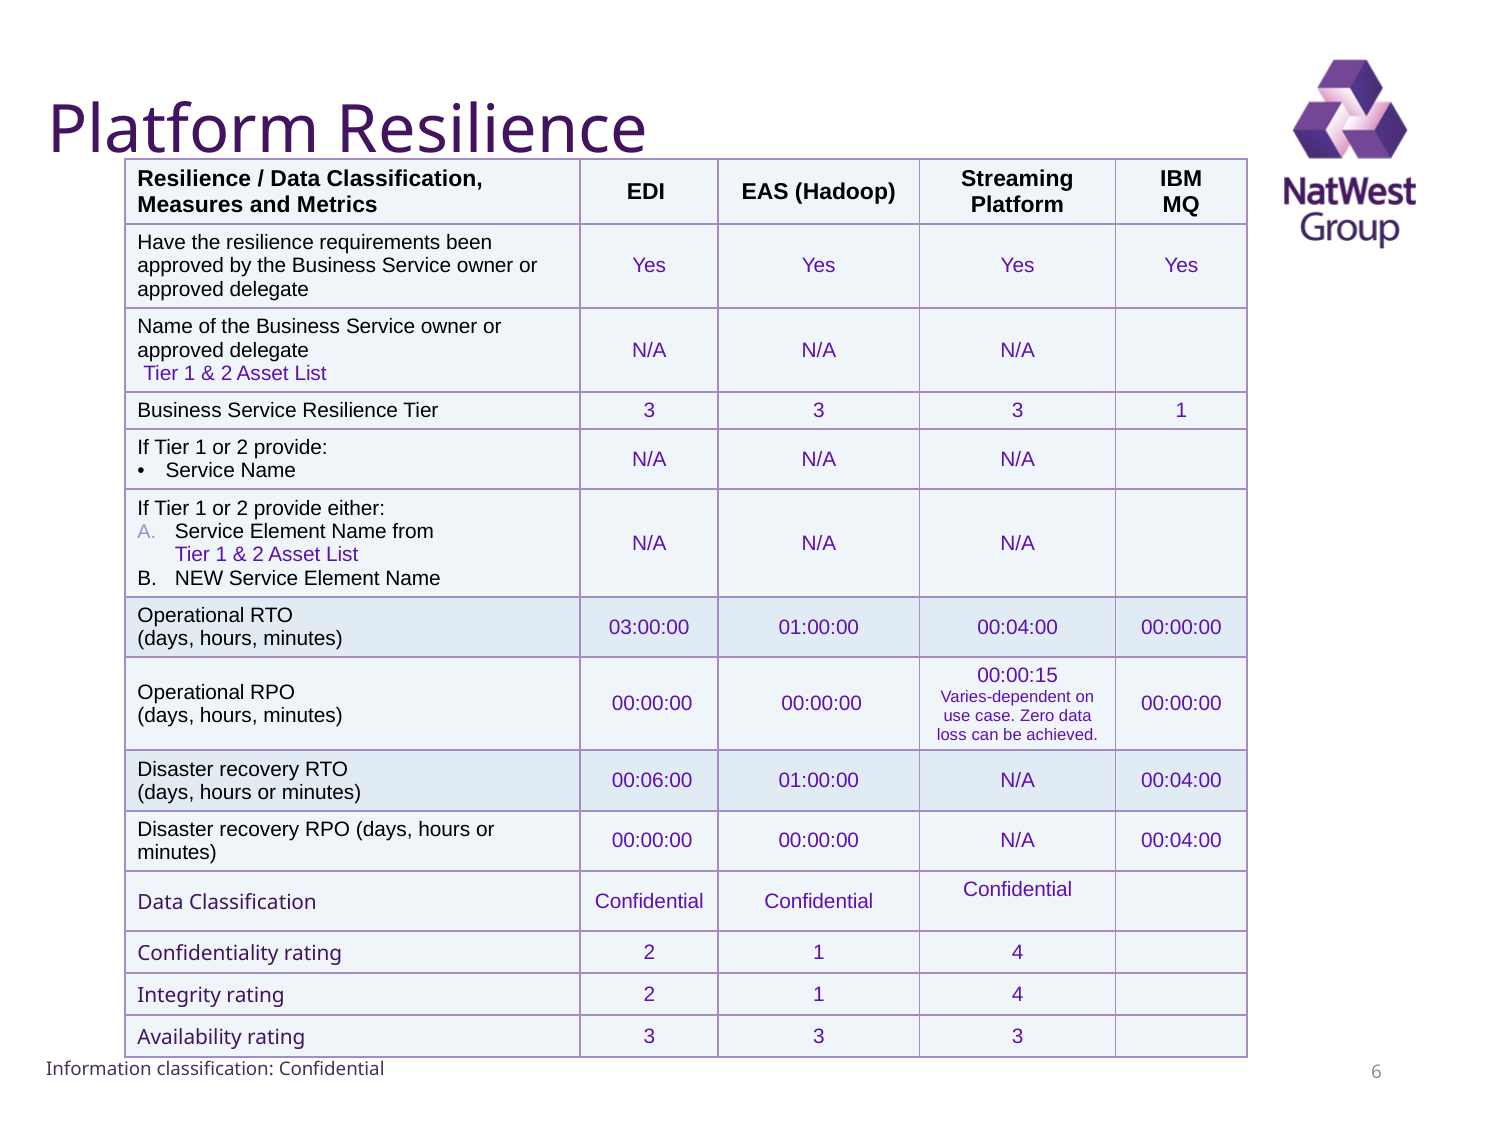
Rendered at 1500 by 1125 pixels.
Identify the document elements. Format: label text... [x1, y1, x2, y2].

table_cell Have the resilience requirements been approved by the Business Service owner or approved delegate [126, 225, 579, 307]
table_cell If Tier 1 or 2 provide either: Service Element Name from Tier 1 & 2 Asset List NEW Service Element Name [126, 490, 579, 596]
table_cell Availability rating [126, 1016, 579, 1056]
table_cell N/A [719, 309, 919, 391]
table_cell 01:00:00 [719, 598, 919, 656]
table_cell N/A [581, 309, 717, 391]
table_cell [1116, 932, 1246, 972]
table_cell 00:00:00 [719, 812, 919, 870]
table_cell Yes [1116, 225, 1246, 307]
table_cell 1 [719, 974, 919, 1014]
table_cell 00:04:00 [920, 598, 1115, 656]
table_cell Yes [581, 225, 717, 307]
table_cell Confidentiality rating [126, 932, 579, 972]
table_cell 00:00:00 [581, 658, 717, 749]
table_cell 2 [581, 974, 717, 1014]
table_cell [1116, 974, 1246, 1014]
table_cell Yes [719, 225, 919, 307]
table_cell 00:06:00 [581, 751, 717, 810]
table_cell 03:00:00 [581, 598, 717, 656]
table_cell 3 [719, 1016, 919, 1056]
table_cell 2 [581, 932, 717, 972]
table_cell N/A [920, 751, 1115, 810]
table_cell 00:00:15 Varies-dependent on use case. Zero data loss can be achieved. [920, 658, 1115, 749]
table_cell 1 [719, 932, 919, 972]
table_cell N/A [920, 490, 1115, 596]
table_cell 01:00:00 [719, 751, 919, 810]
table_cell [1116, 1016, 1246, 1056]
table_cell Disaster recovery RTO (days, hours or minutes) [126, 751, 579, 810]
table_cell Operational RPO (days, hours, minutes) [126, 658, 579, 749]
table_header Resilience / Data Classification, Measures and Metrics [126, 160, 579, 223]
table_cell 1 [1116, 393, 1246, 428]
table_cell 4 [920, 932, 1115, 972]
table_cell 00:00:00 [719, 658, 919, 749]
table_cell N/A [920, 430, 1115, 488]
table_cell N/A [581, 430, 717, 488]
slide_number 6 [1059, 1042, 1397, 1103]
table_cell Yes [920, 225, 1115, 307]
table_cell N/A [719, 430, 919, 488]
table_header EDI [581, 160, 717, 223]
table_cell Business Service Resilience Tier [126, 393, 579, 428]
table_cell N/A [920, 812, 1115, 870]
table_cell If Tier 1 or 2 provide: Service Name [126, 430, 579, 488]
table_cell 00:00:00 [581, 812, 717, 870]
table_header EAS (Hadoop) [719, 160, 919, 223]
table_cell [1116, 309, 1246, 391]
table_cell 3 [719, 393, 919, 428]
table_cell Confidential [581, 872, 717, 930]
table_cell 00:00:00 [1116, 658, 1246, 749]
table_cell Confidential [719, 872, 919, 930]
table_cell N/A [719, 490, 919, 596]
table_cell Name of the Business Service owner or approved delegate Tier 1 & 2 Asset List [126, 309, 579, 391]
table_cell Operational RTO (days, hours, minutes) [126, 598, 579, 656]
table_cell [1116, 872, 1246, 930]
table_cell Integrity rating [126, 974, 579, 1014]
table_header IBM MQ [1116, 160, 1246, 223]
table_cell N/A [581, 490, 717, 596]
table_cell 3 [920, 393, 1115, 428]
table_cell 00:00:00 [1116, 598, 1246, 656]
table_cell [1116, 490, 1246, 596]
table_cell 00:04:00 [1116, 751, 1246, 810]
picture [1256, 32, 1444, 249]
title Platform Resilience [32, 22, 1326, 240]
table_header Streaming Platform [920, 160, 1115, 223]
table_cell 3 [920, 1016, 1115, 1056]
table_cell Disaster recovery RPO (days, hours or minutes) [126, 812, 579, 870]
table_cell 00:04:00 [1116, 812, 1246, 870]
table_cell 4 [920, 974, 1115, 1014]
table_cell 3 [581, 393, 717, 428]
table_cell [1116, 430, 1246, 488]
table_cell Data Classification [126, 872, 579, 930]
table_cell 3 [581, 1016, 717, 1056]
table_cell Confidential [920, 872, 1115, 930]
table_cell N/A [920, 309, 1115, 391]
